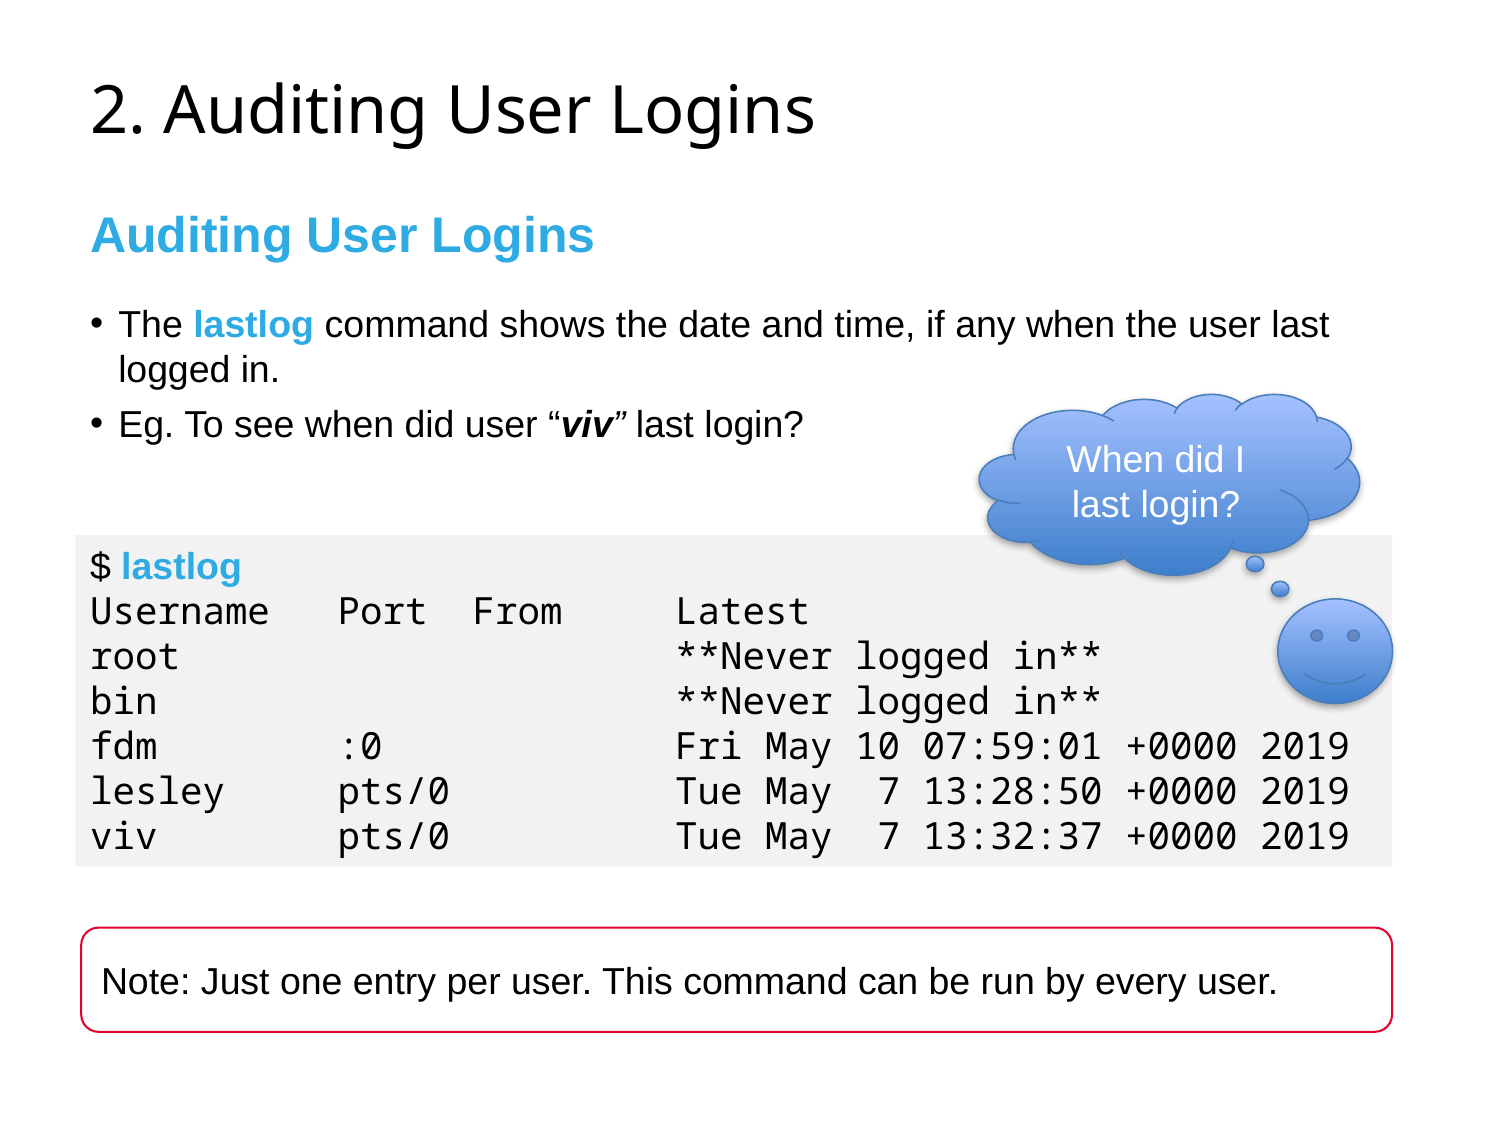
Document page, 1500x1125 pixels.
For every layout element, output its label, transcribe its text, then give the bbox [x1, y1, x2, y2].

list The lastlog command shows the date and time, if any when the user last logged in. Eg. To see when did user “viv” last login? [75, 292, 1350, 455]
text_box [979, 393, 1393, 704]
list Auditing User Logins [75, 194, 1429, 271]
title 2. Auditing User Logins [75, 59, 1429, 155]
text_box Note: Just one entry per user. This command can be run by every user. [80, 926, 1394, 1033]
text_box $ lastlog Username Port From Latest root **Never logged in** bin **Never logged in** fdm :0 Fri May 10 07:59:01 +0000 2019 lesley pts/0 Tue May 7 13:28:50 +0000 2019 viv pts/0 Tue May 7 13:32:37 +0000 2019 [75, 535, 1393, 867]
